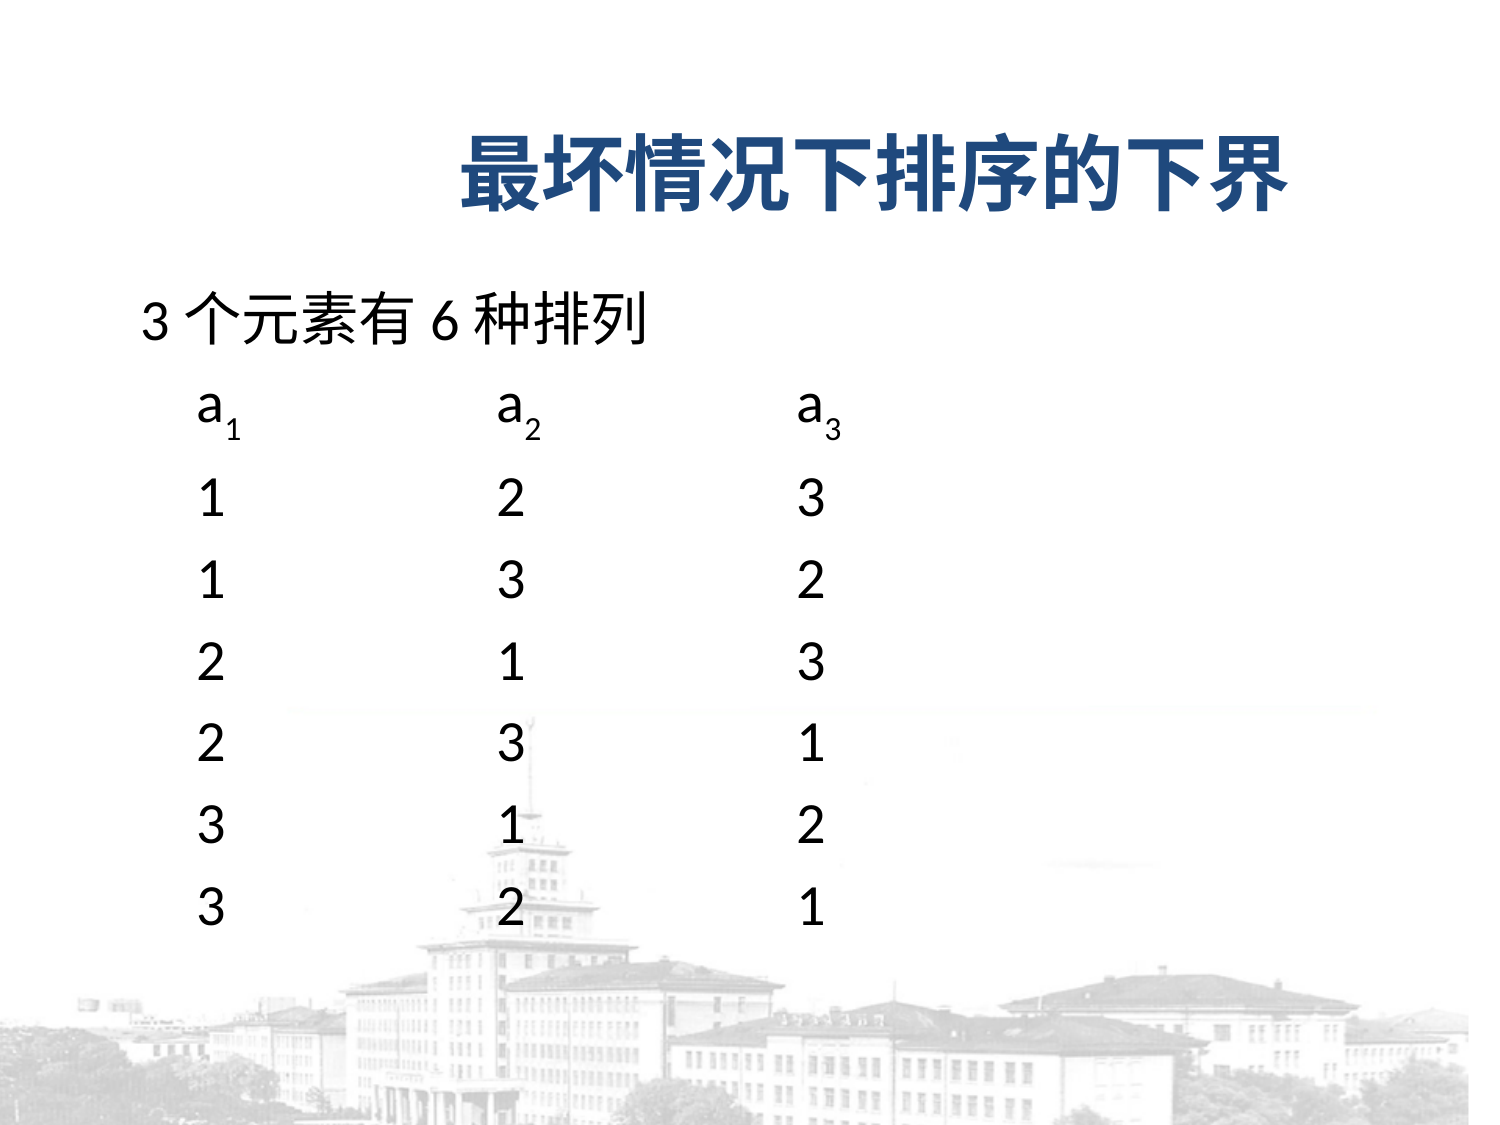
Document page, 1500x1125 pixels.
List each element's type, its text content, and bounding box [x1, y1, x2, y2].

list 3个元素有6种排列 a1 a2 a3 1 2 3 1 3 2 2 1 3 2 3 1 3 1 2 3 2 1 [124, 274, 1401, 951]
picture [0, 529, 1500, 1125]
title [62, 99, 1463, 288]
text_box 最坏情况下排序的下界 [443, 113, 1306, 229]
